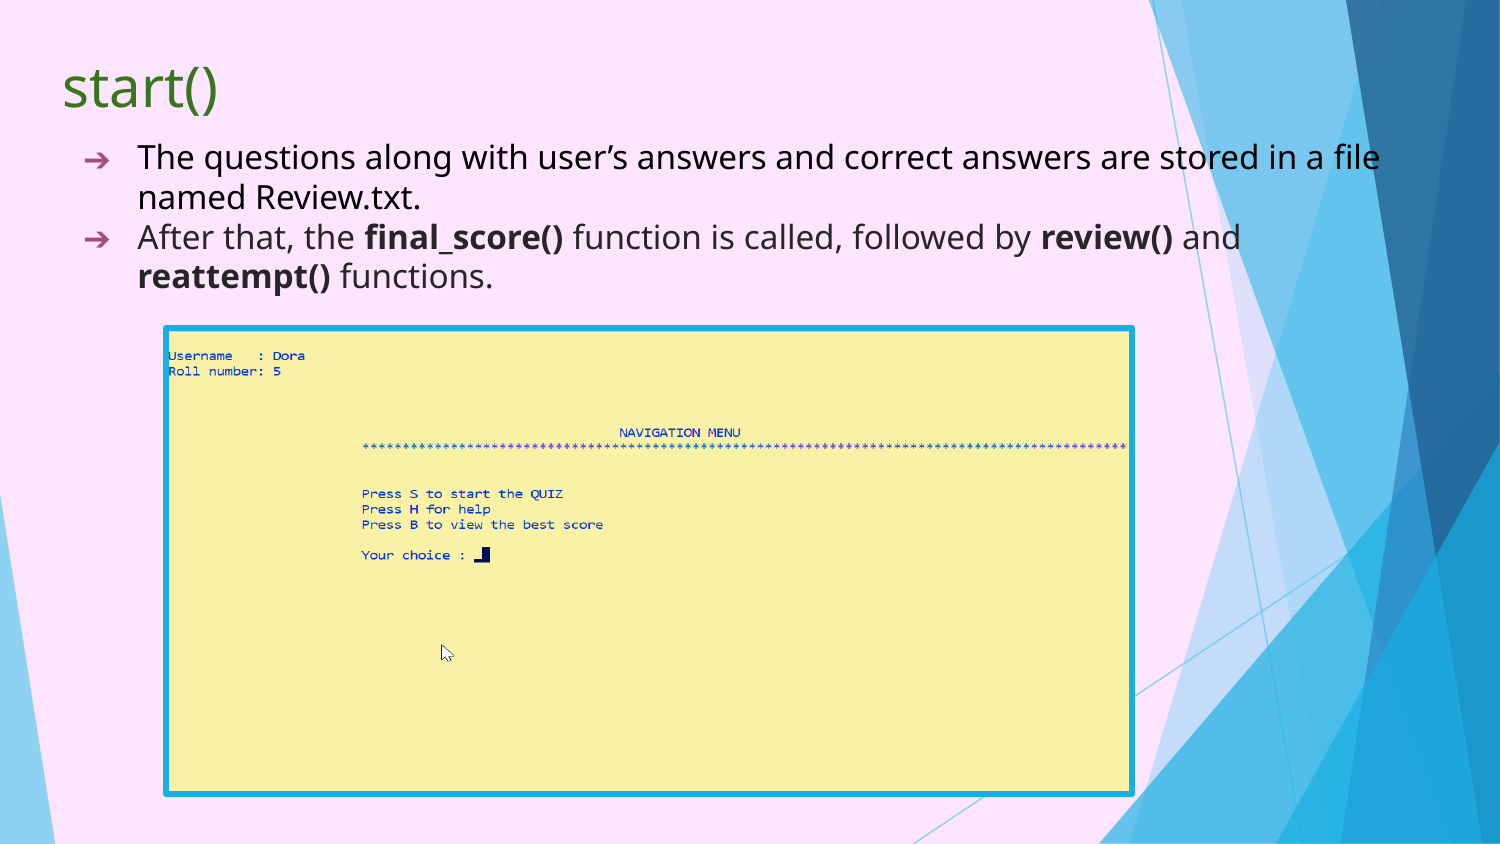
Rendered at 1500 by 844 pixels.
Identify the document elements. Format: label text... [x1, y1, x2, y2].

picture [168, 330, 1130, 791]
list The questions along with user’s answers and correct answers are stored in a file named Review.txt. After that, the final_score() function is called, followed by review() and reattempt() functions. [51, 130, 1449, 750]
title start() [51, 45, 1449, 130]
